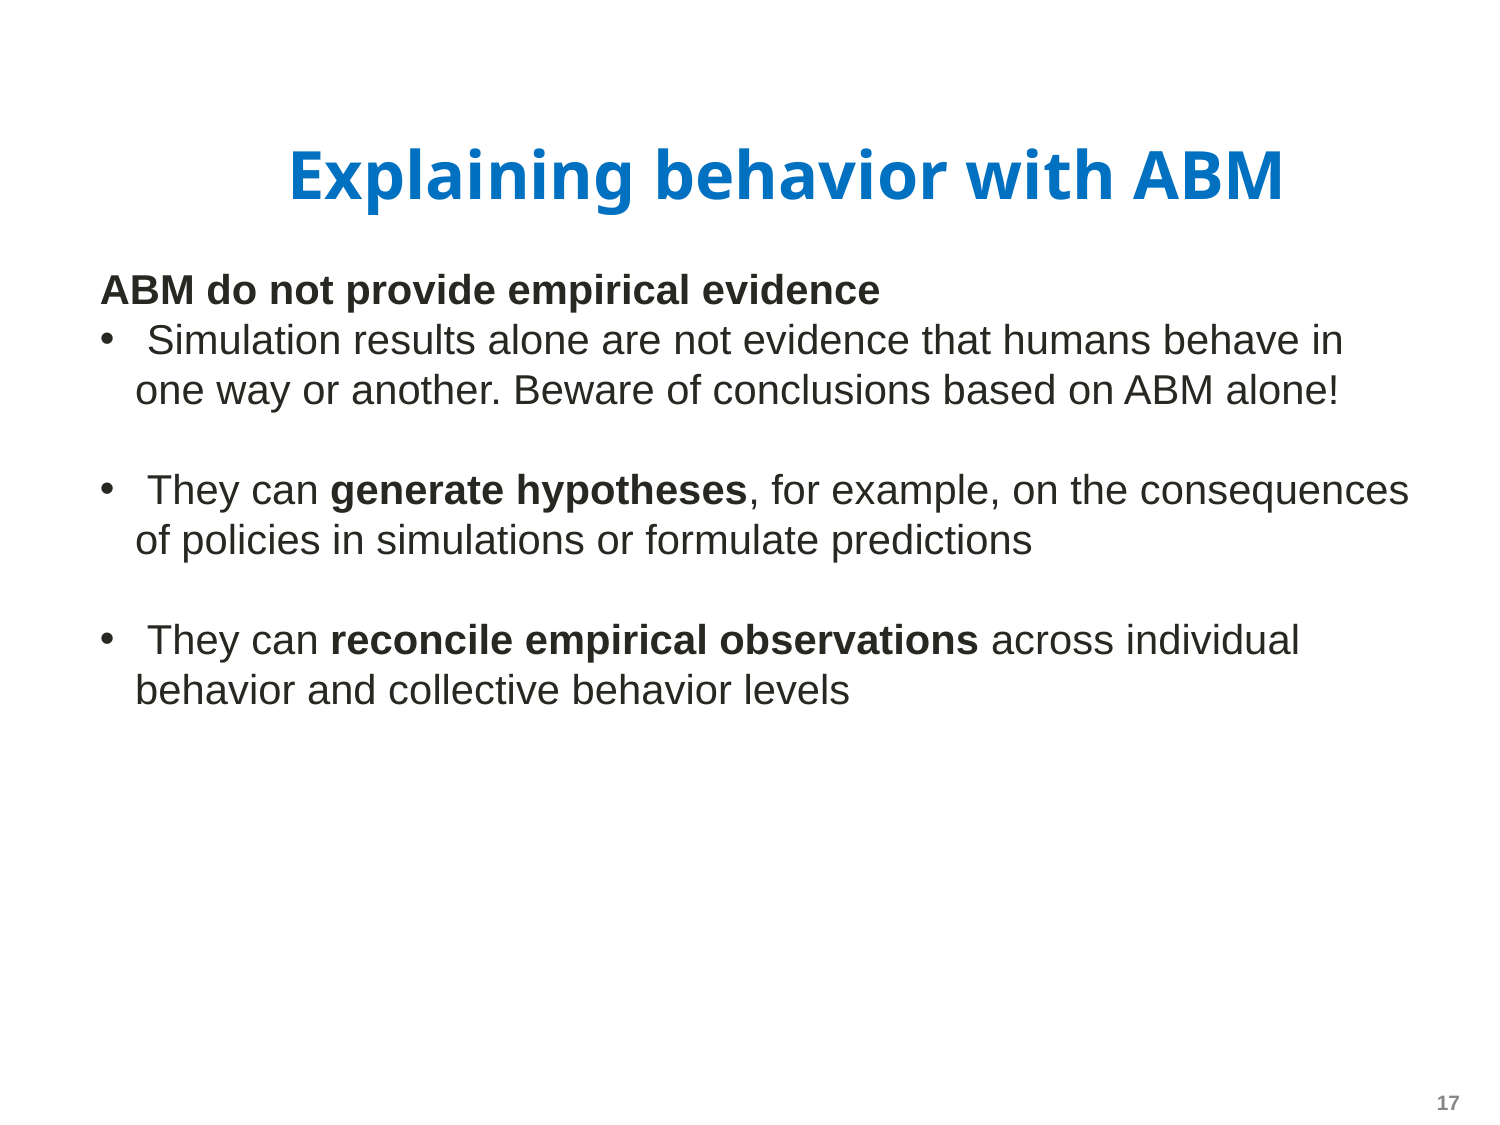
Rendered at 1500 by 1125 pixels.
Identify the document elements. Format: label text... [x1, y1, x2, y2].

text_box ABM do not provide empirical evidence Simulation results alone are not evidence that humans behave in one way or another. Beware of conclusions based on ABM alone! They can generate hypotheses, for example, on the consequences of policies in simulations or formulate predictions They can reconcile empirical observations across individual behavior and collective behavior levels [85, 255, 1425, 771]
title Explaining behavior with ABM [150, 117, 1425, 229]
